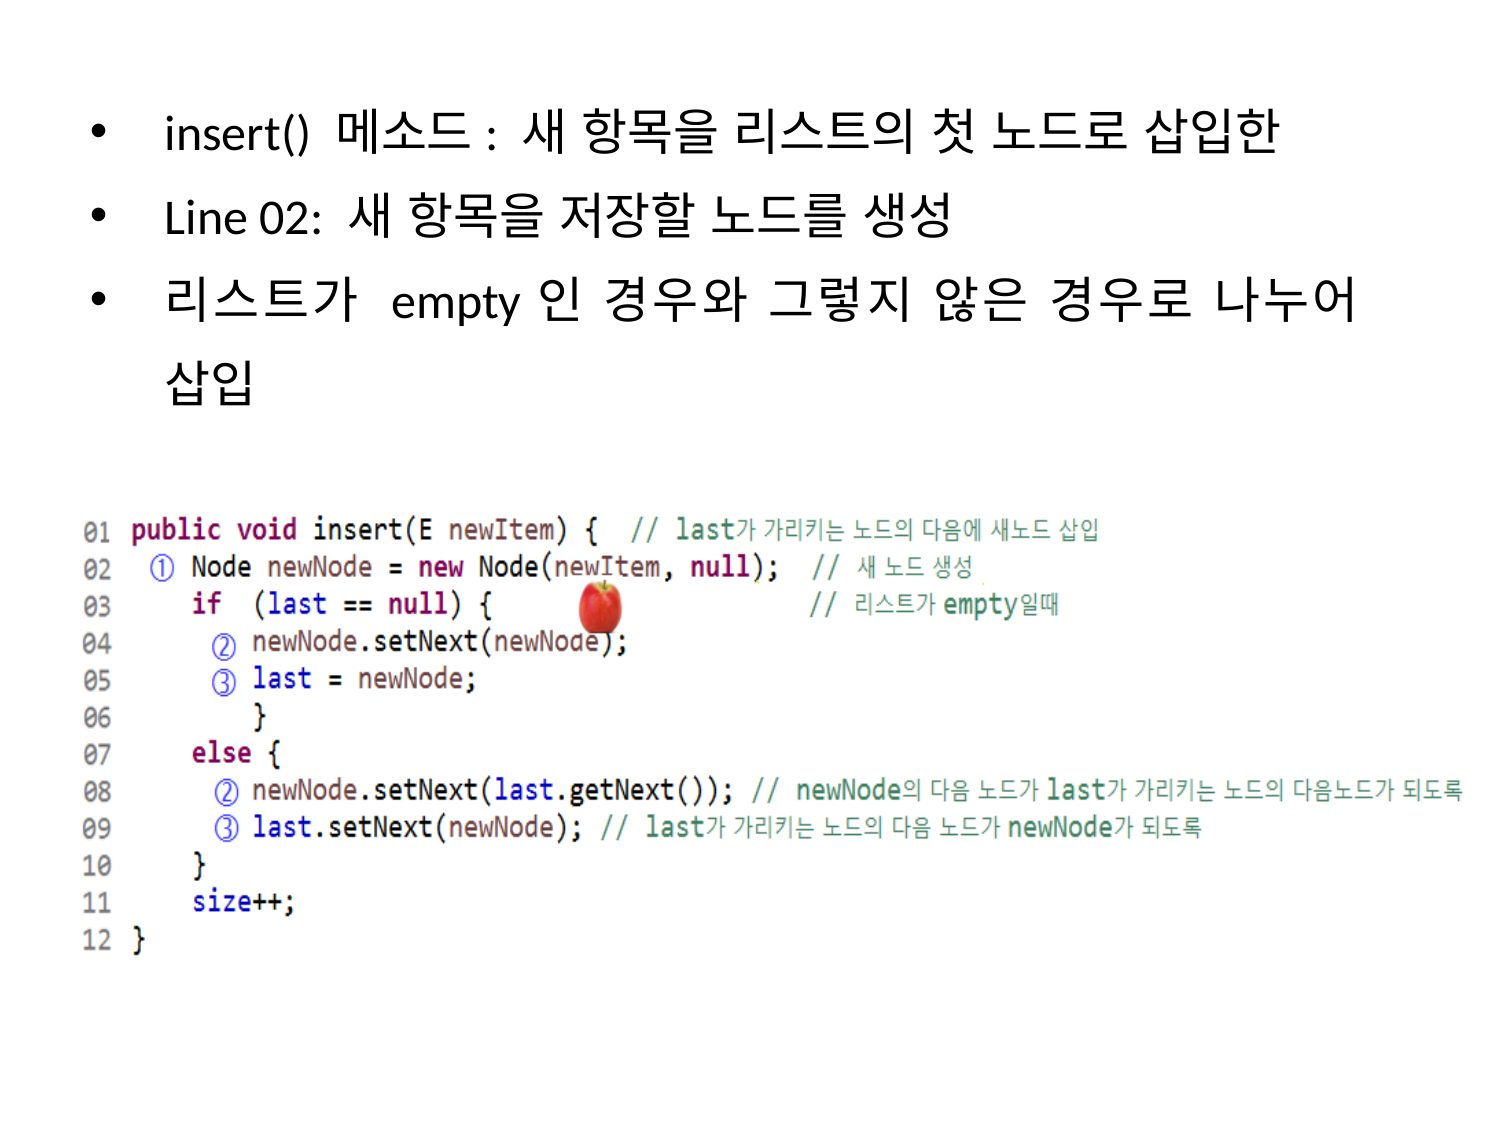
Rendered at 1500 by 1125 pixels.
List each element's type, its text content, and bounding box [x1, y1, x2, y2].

text_box insert() 메소드: 새 항목을 리스트의 첫 노드로 삽입한 Line 02: 새 항목을 저장할 노드를 생성 리스트가 empty인 경우와 그렇지 않은 경우로 나누어 삽입 [75, 69, 1374, 420]
picture [74, 501, 1469, 965]
